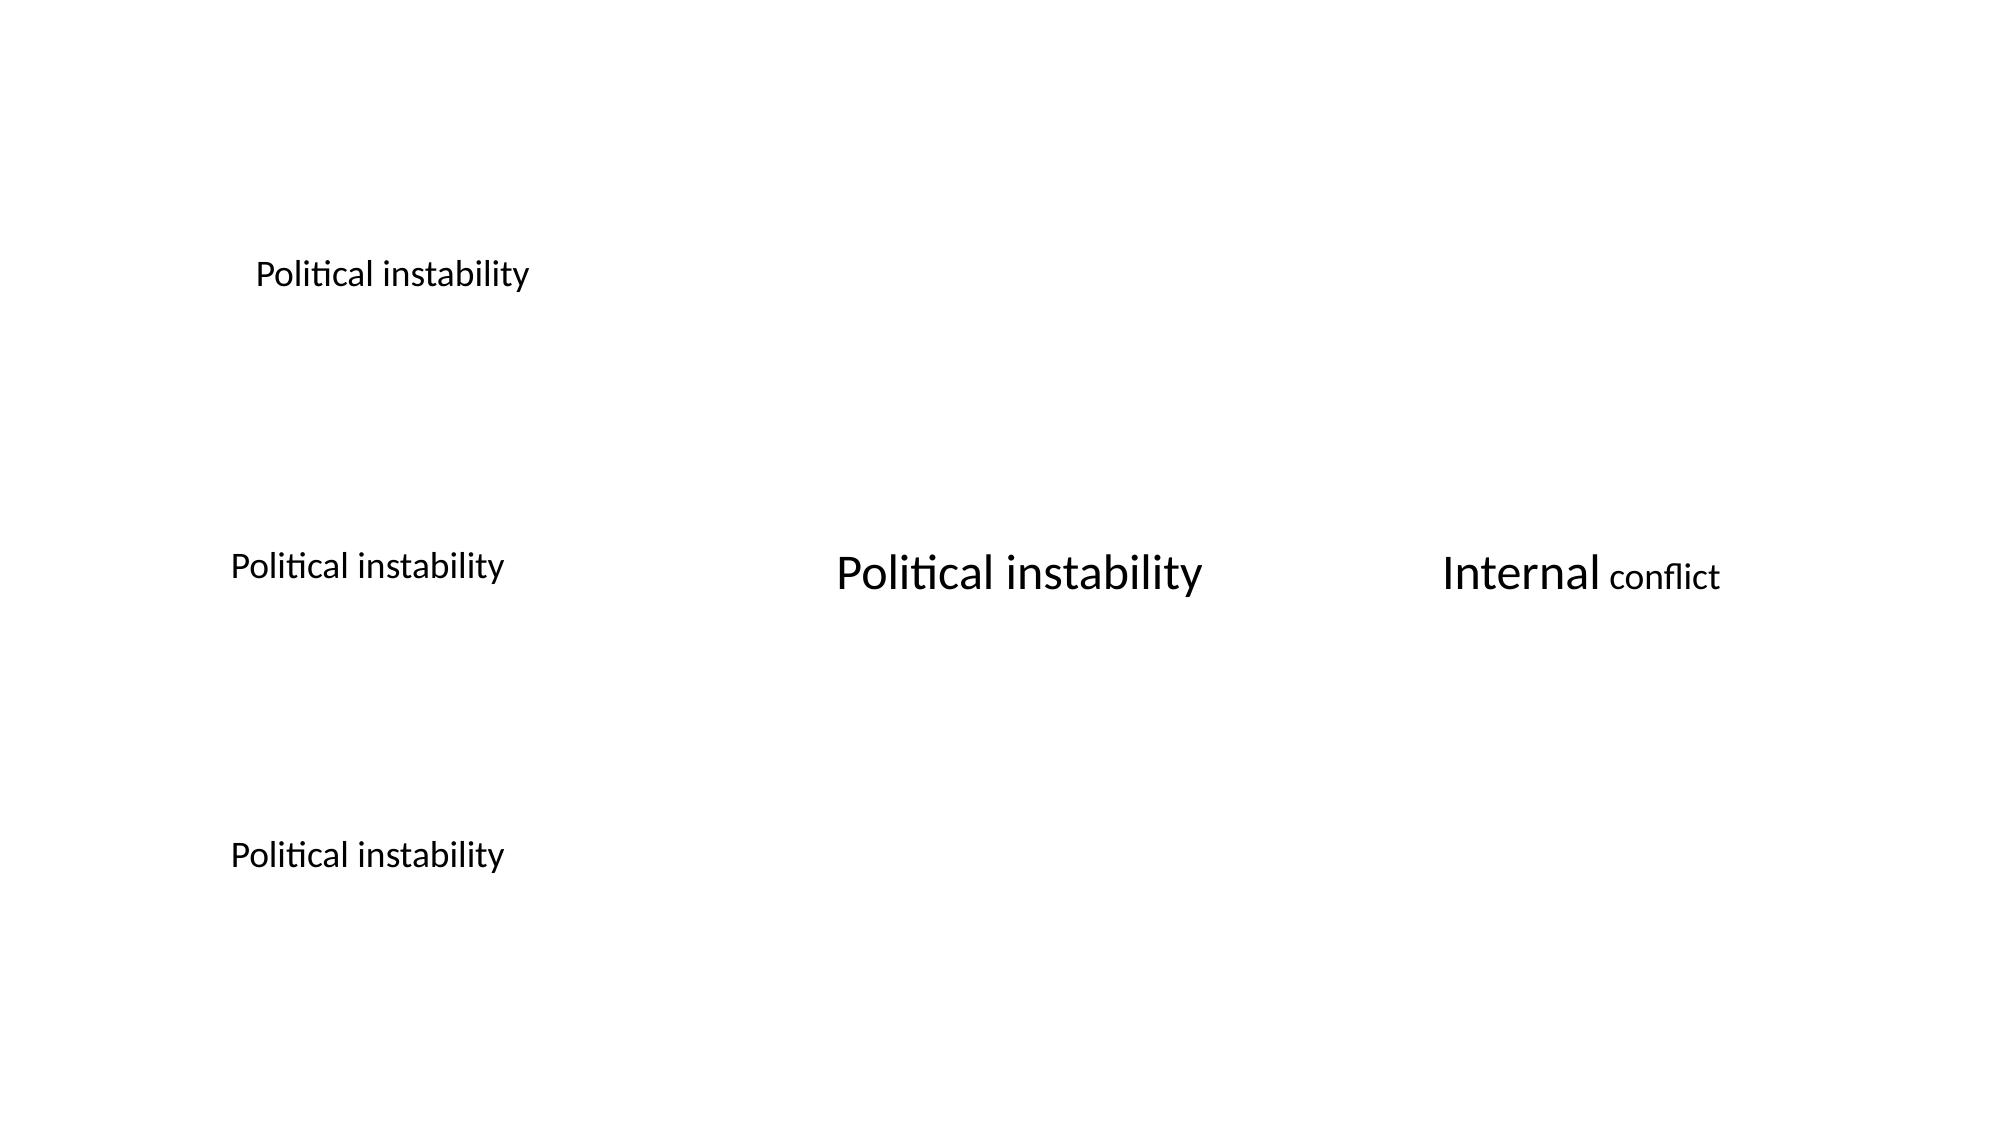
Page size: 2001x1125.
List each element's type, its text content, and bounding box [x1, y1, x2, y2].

text_box Political instability [216, 822, 573, 883]
text_box Internal conflict [1427, 532, 1784, 607]
text_box Political instability [216, 533, 573, 594]
text_box Political instability [241, 241, 598, 302]
text_box Political instability [821, 532, 1220, 607]
